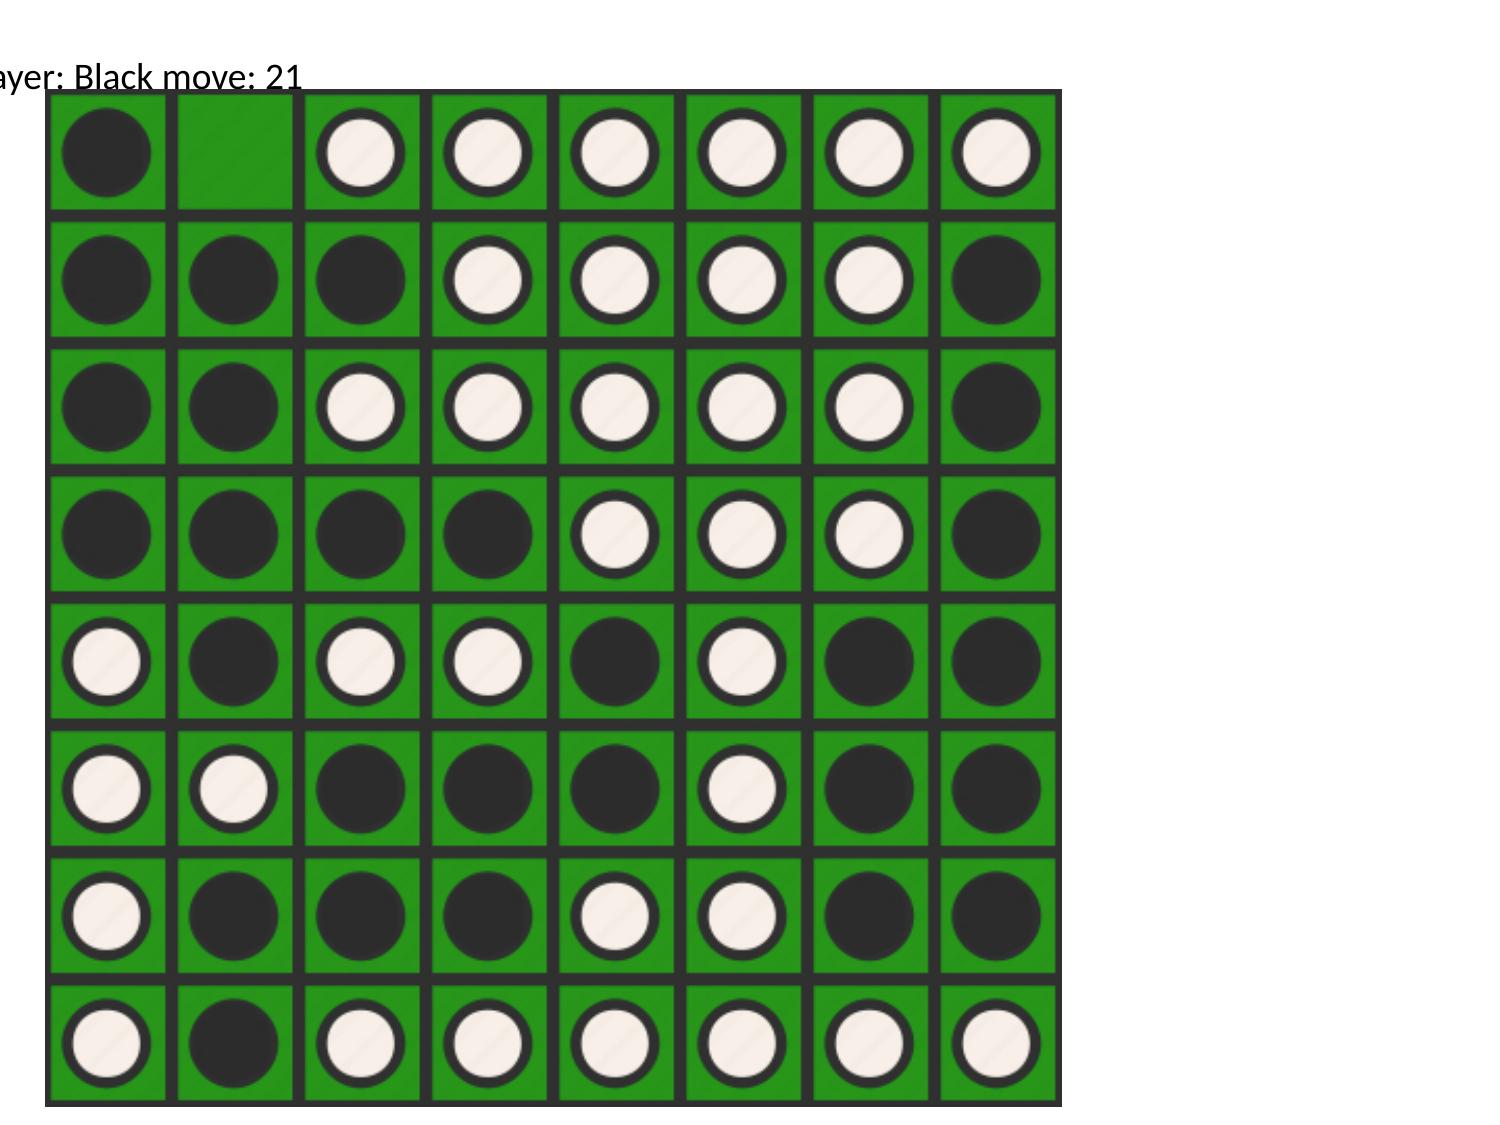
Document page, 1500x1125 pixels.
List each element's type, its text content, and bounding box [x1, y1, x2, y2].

text_box turn: 59 player: Black move: 21 [0, 44, 319, 105]
picture [44, 89, 1062, 1107]
